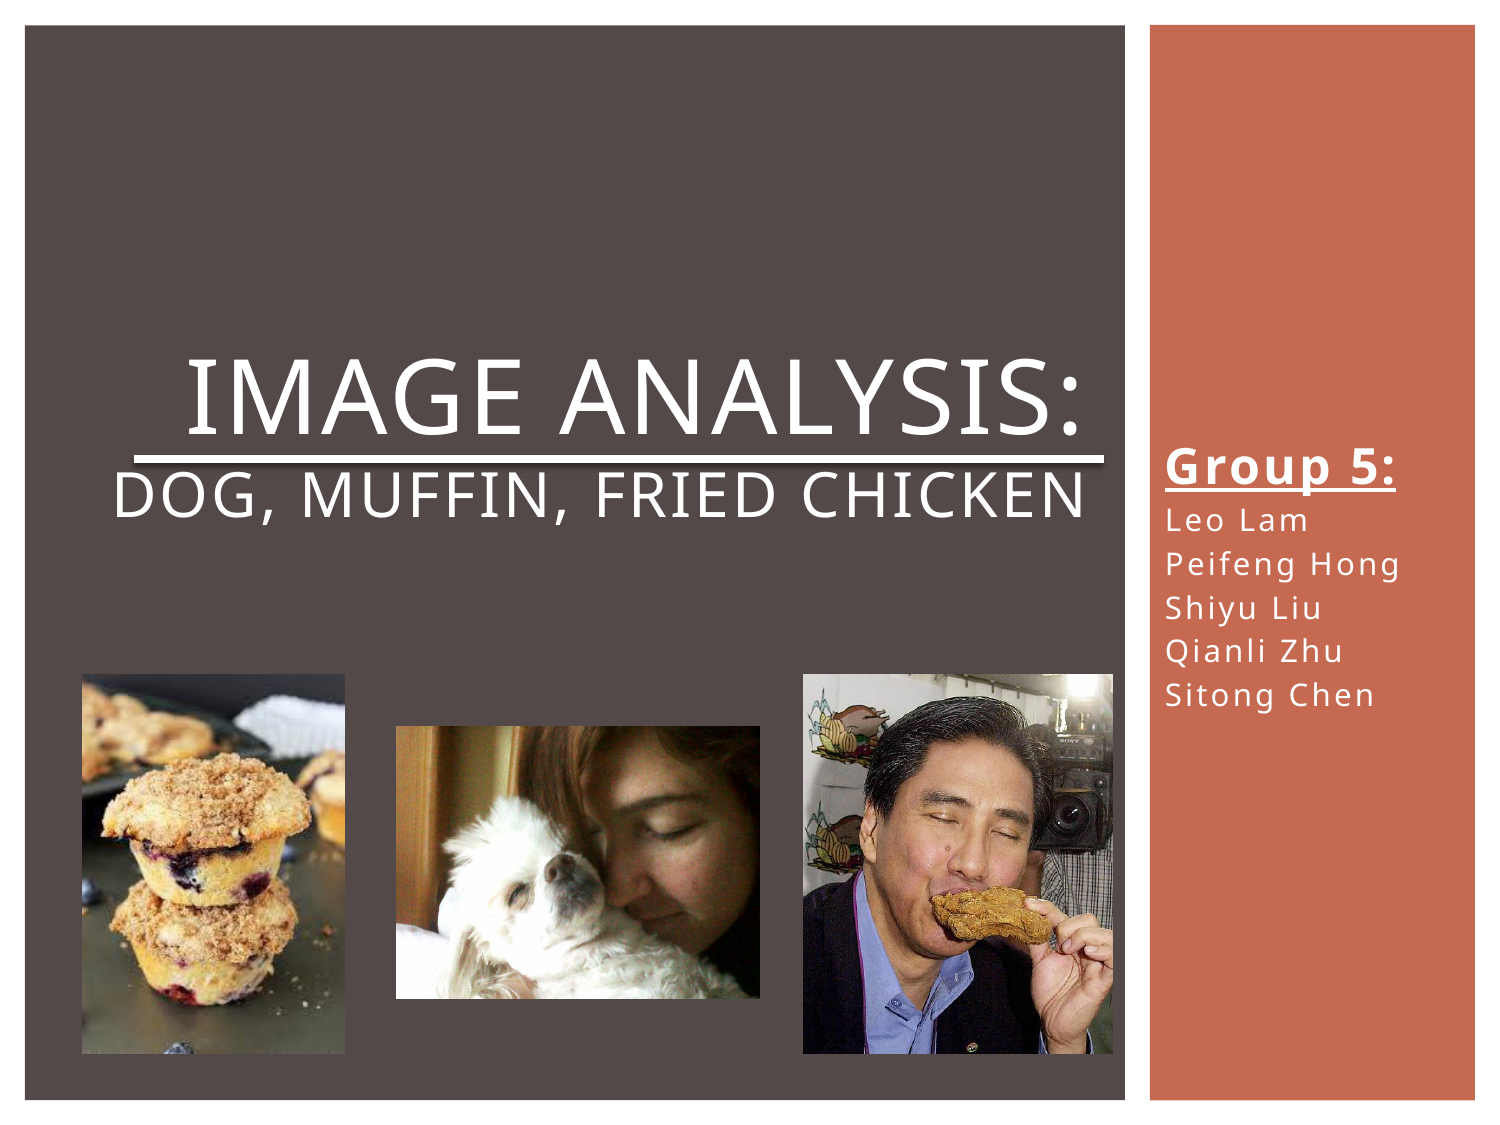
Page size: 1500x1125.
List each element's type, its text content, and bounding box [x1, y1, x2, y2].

picture [396, 726, 761, 1000]
title Image analysis: dog, muffin, fried chicken [66, 280, 1104, 581]
picture [82, 673, 345, 1054]
picture [803, 673, 1113, 1054]
subtitle Group 5: Leo Lam Peifeng Hong Shiyu Liu Qianli Zhu Sitong Chen [1149, 426, 1475, 727]
